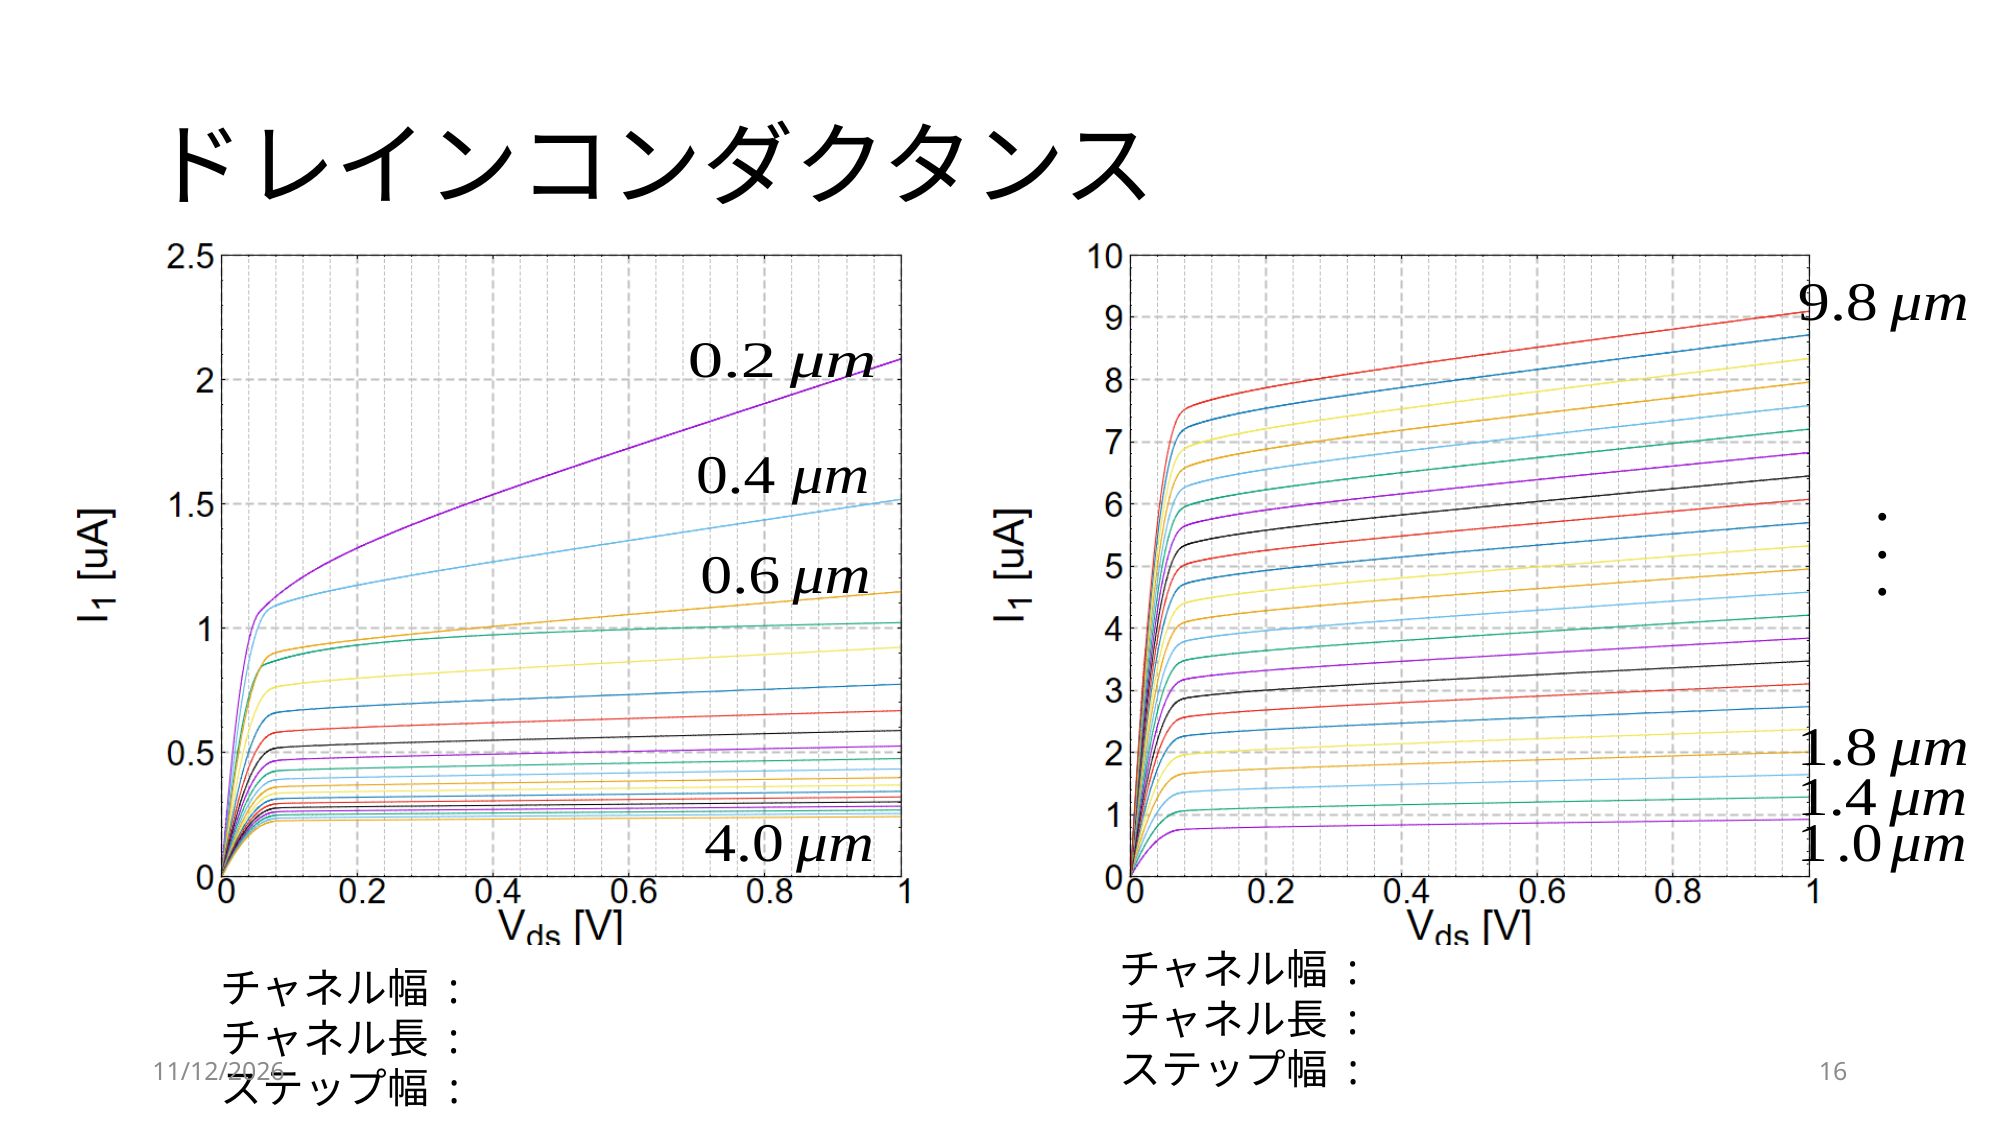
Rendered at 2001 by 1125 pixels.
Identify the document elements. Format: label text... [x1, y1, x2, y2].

title ドレインコンダクタンス [137, 59, 1863, 214]
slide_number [137, 1042, 588, 1103]
picture [29, 214, 1981, 945]
slide_number 16 [1412, 1042, 1863, 1103]
